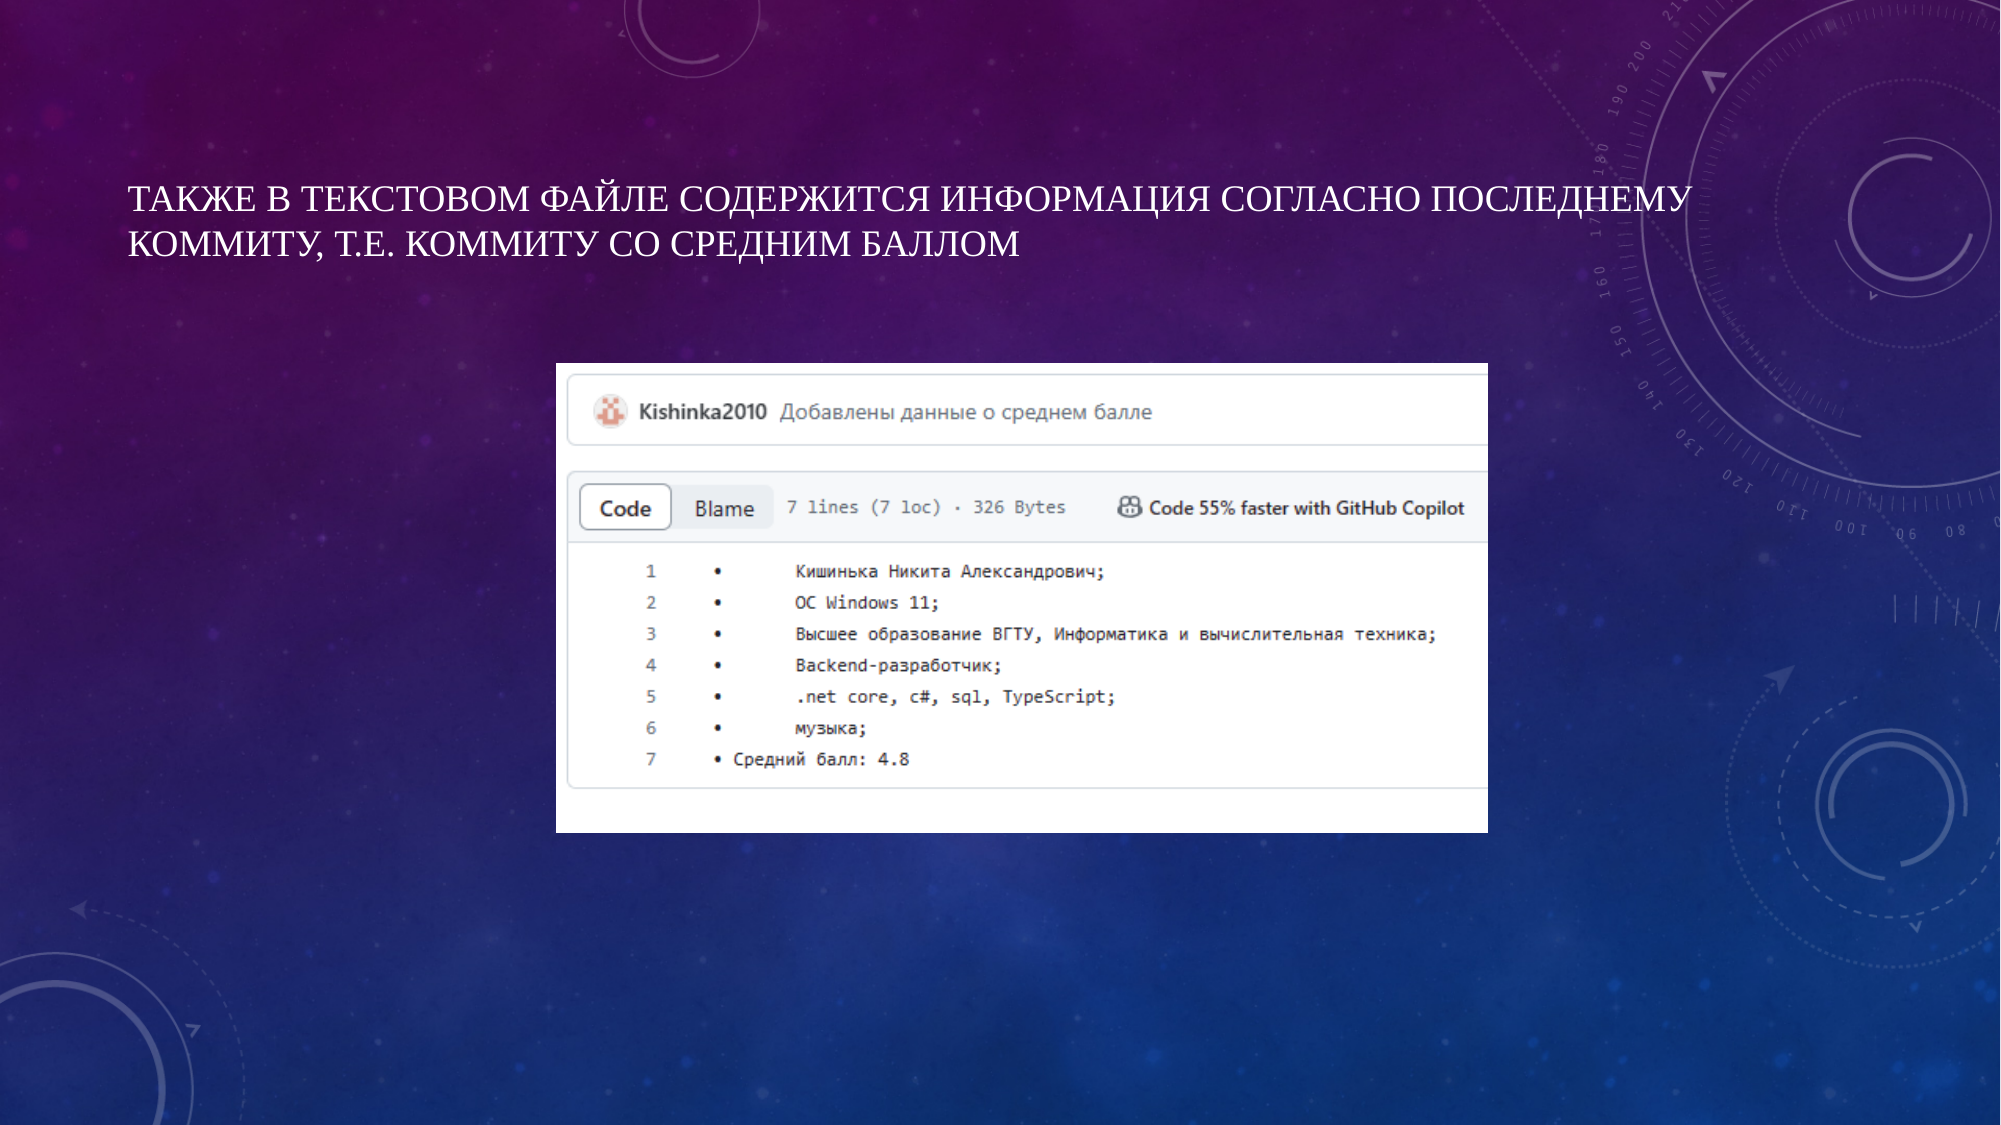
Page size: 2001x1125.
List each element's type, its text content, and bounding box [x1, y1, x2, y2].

title Также в текстовом файле содержится информация согласно последнему коммиту, т.е. коммиту со средним баллом [112, 99, 1775, 339]
picture [0, 0, 2001, 1125]
